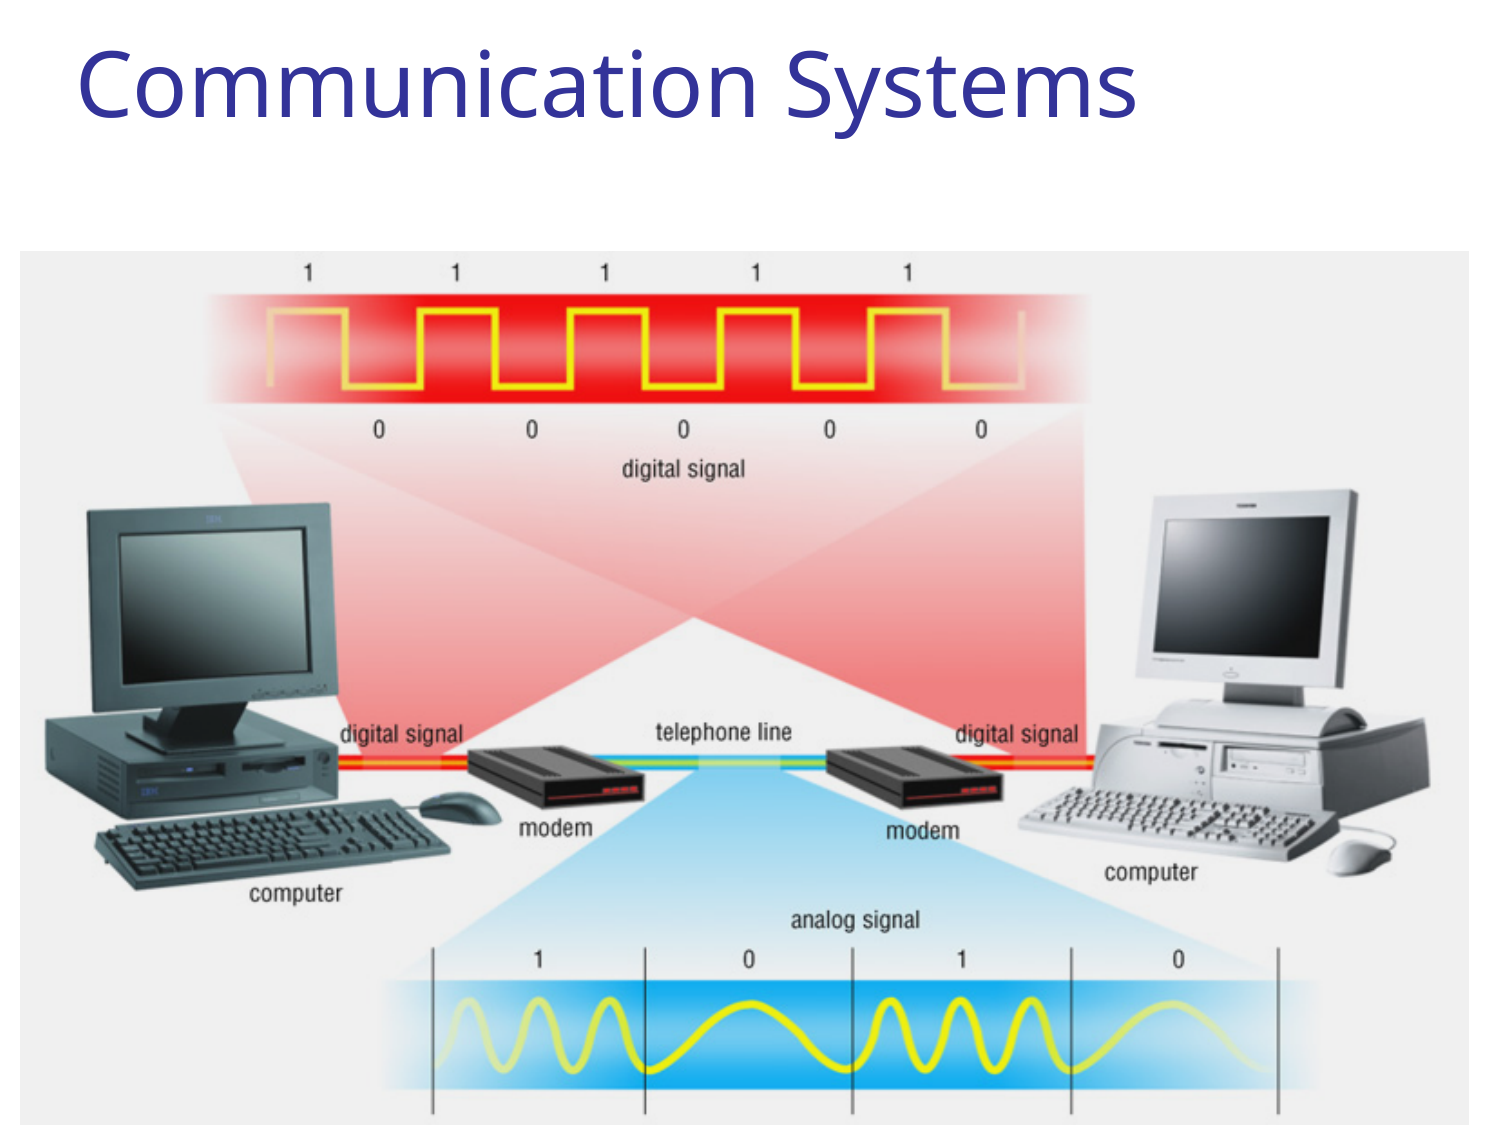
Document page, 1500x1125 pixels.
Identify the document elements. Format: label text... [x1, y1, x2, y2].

title Communication Systems [62, 0, 1338, 175]
picture [20, 251, 1469, 1125]
